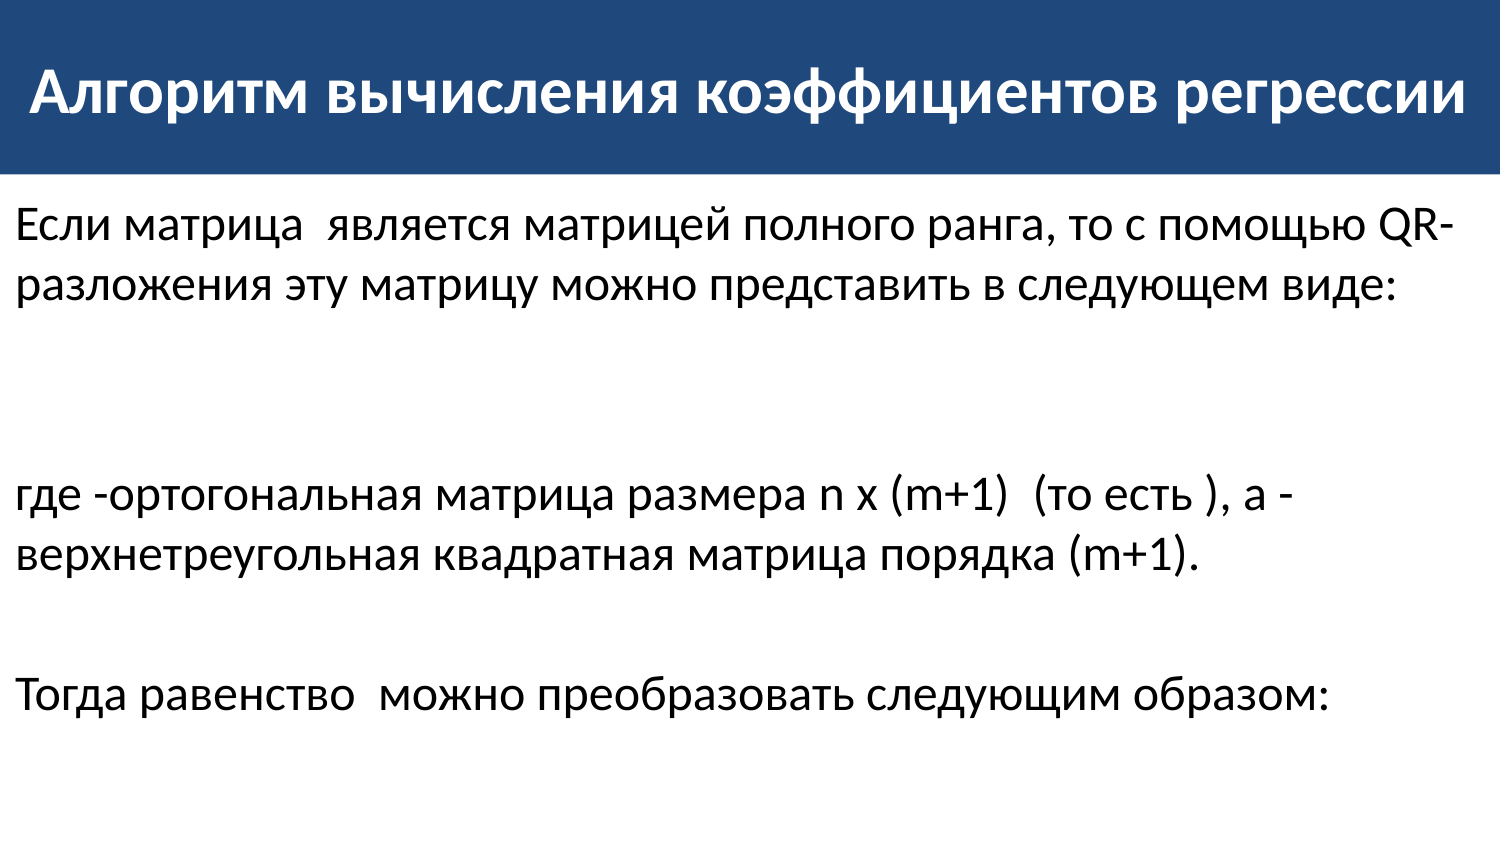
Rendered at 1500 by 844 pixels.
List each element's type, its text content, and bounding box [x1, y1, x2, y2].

title Алгоритм вычисления коэффициентов регрессии [0, 0, 1500, 175]
